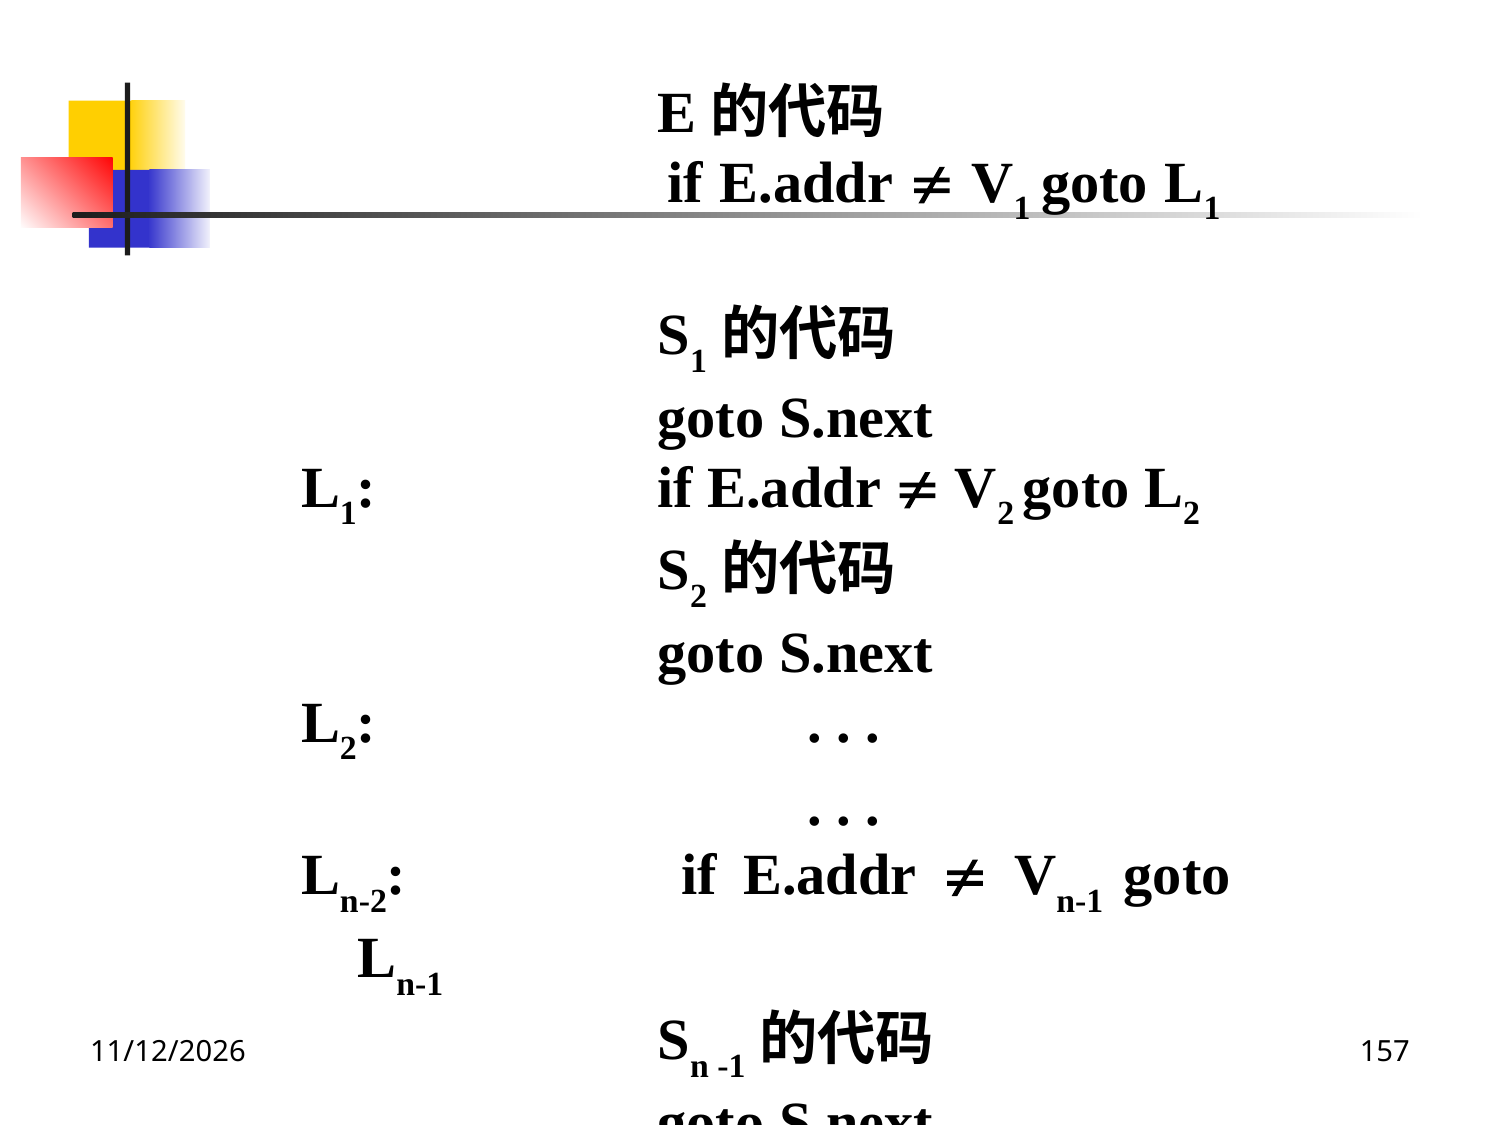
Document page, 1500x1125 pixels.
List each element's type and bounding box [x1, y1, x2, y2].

slide_number [1074, 1024, 1425, 1103]
list [286, 66, 1247, 1083]
slide_number [75, 1024, 425, 1103]
